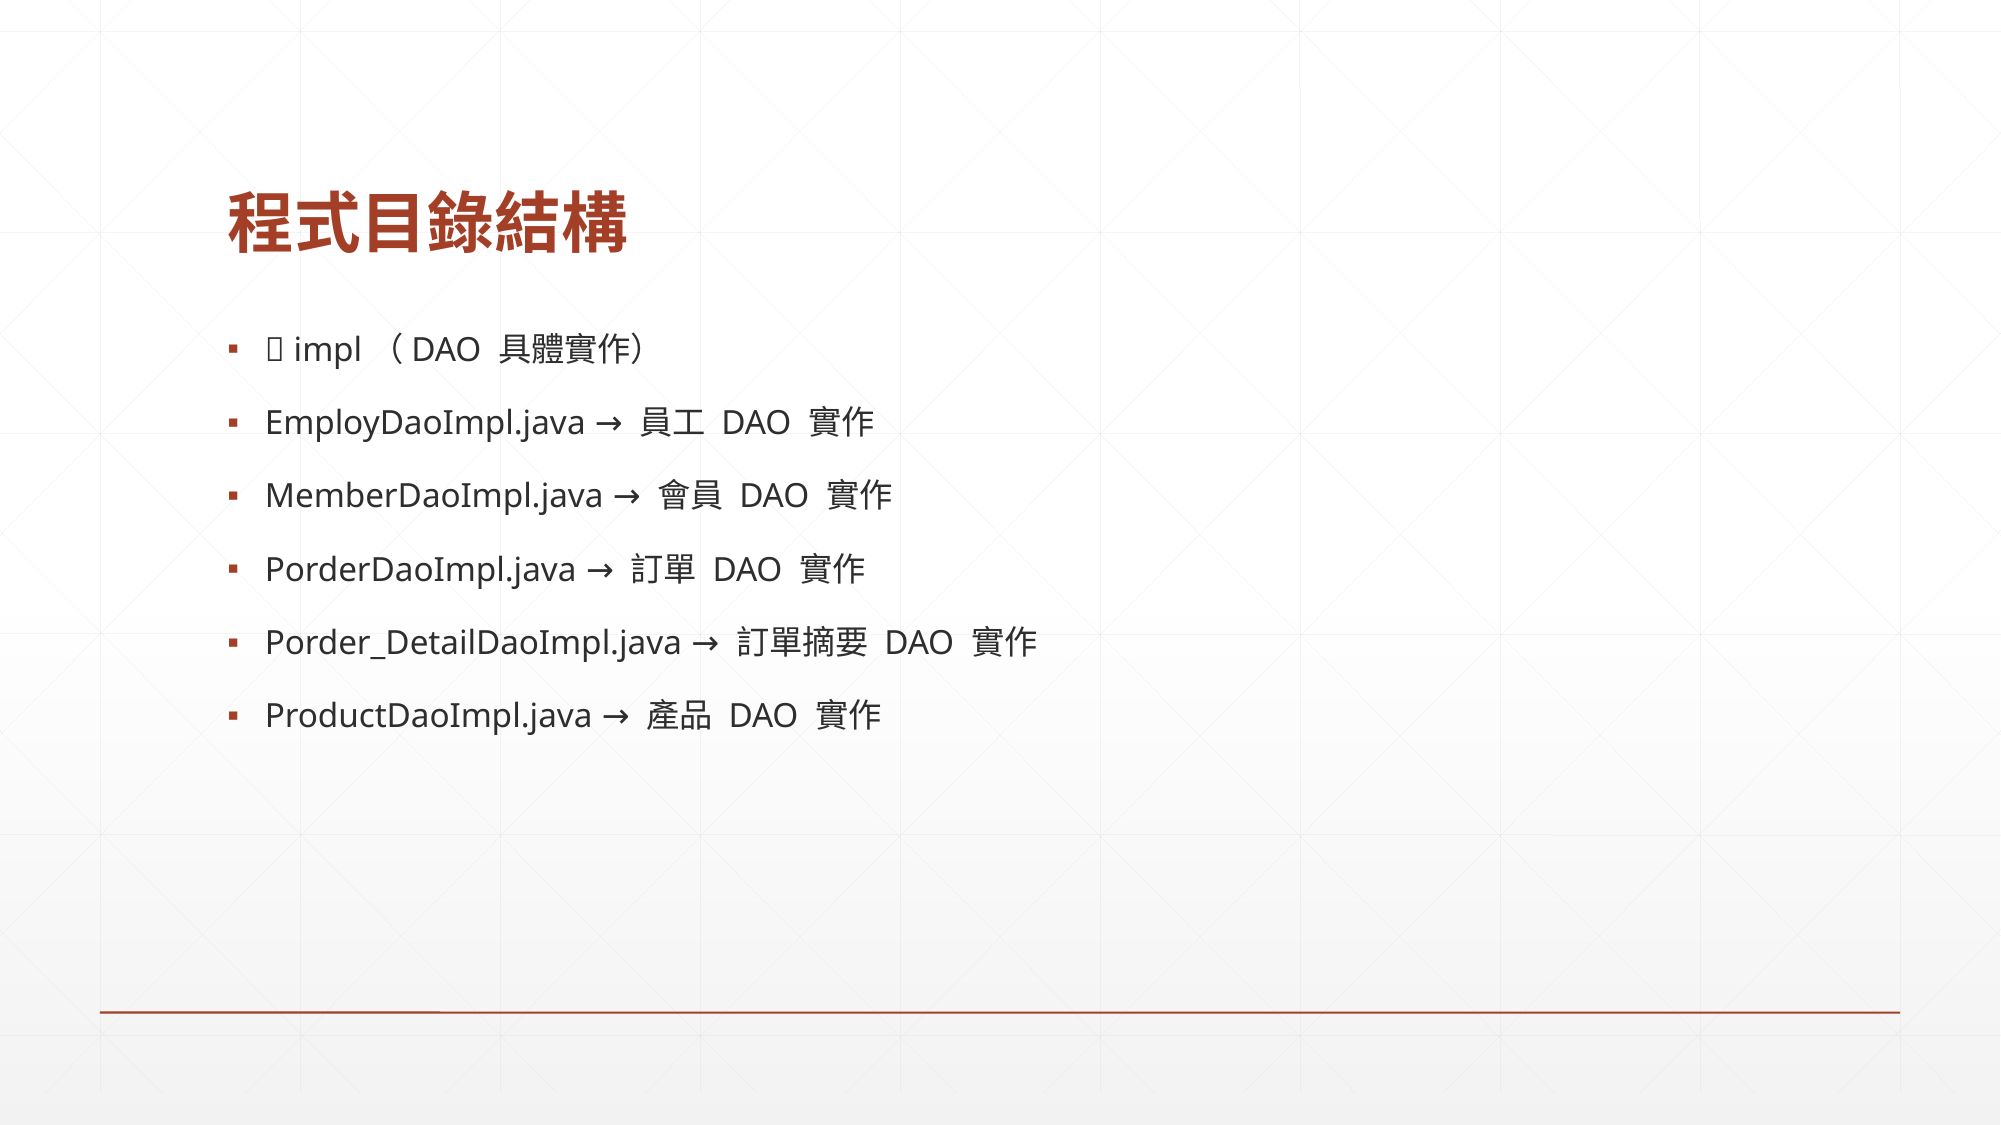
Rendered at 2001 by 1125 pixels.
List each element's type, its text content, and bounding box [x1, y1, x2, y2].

title 程式目錄結構 [212, 82, 1788, 270]
list 📁 impl（DAO 具體實作） EmployDaoImpl.java → 員工 DAO 實作 MemberDaoImpl.java → 會員 DAO 實作 PorderDaoImpl.java → 訂單 DAO 實作 Porder_DetailDaoImpl.java → 訂單摘要 DAO 實作 ProductDaoImpl.java → 產品 DAO 實作 [212, 324, 1788, 950]
